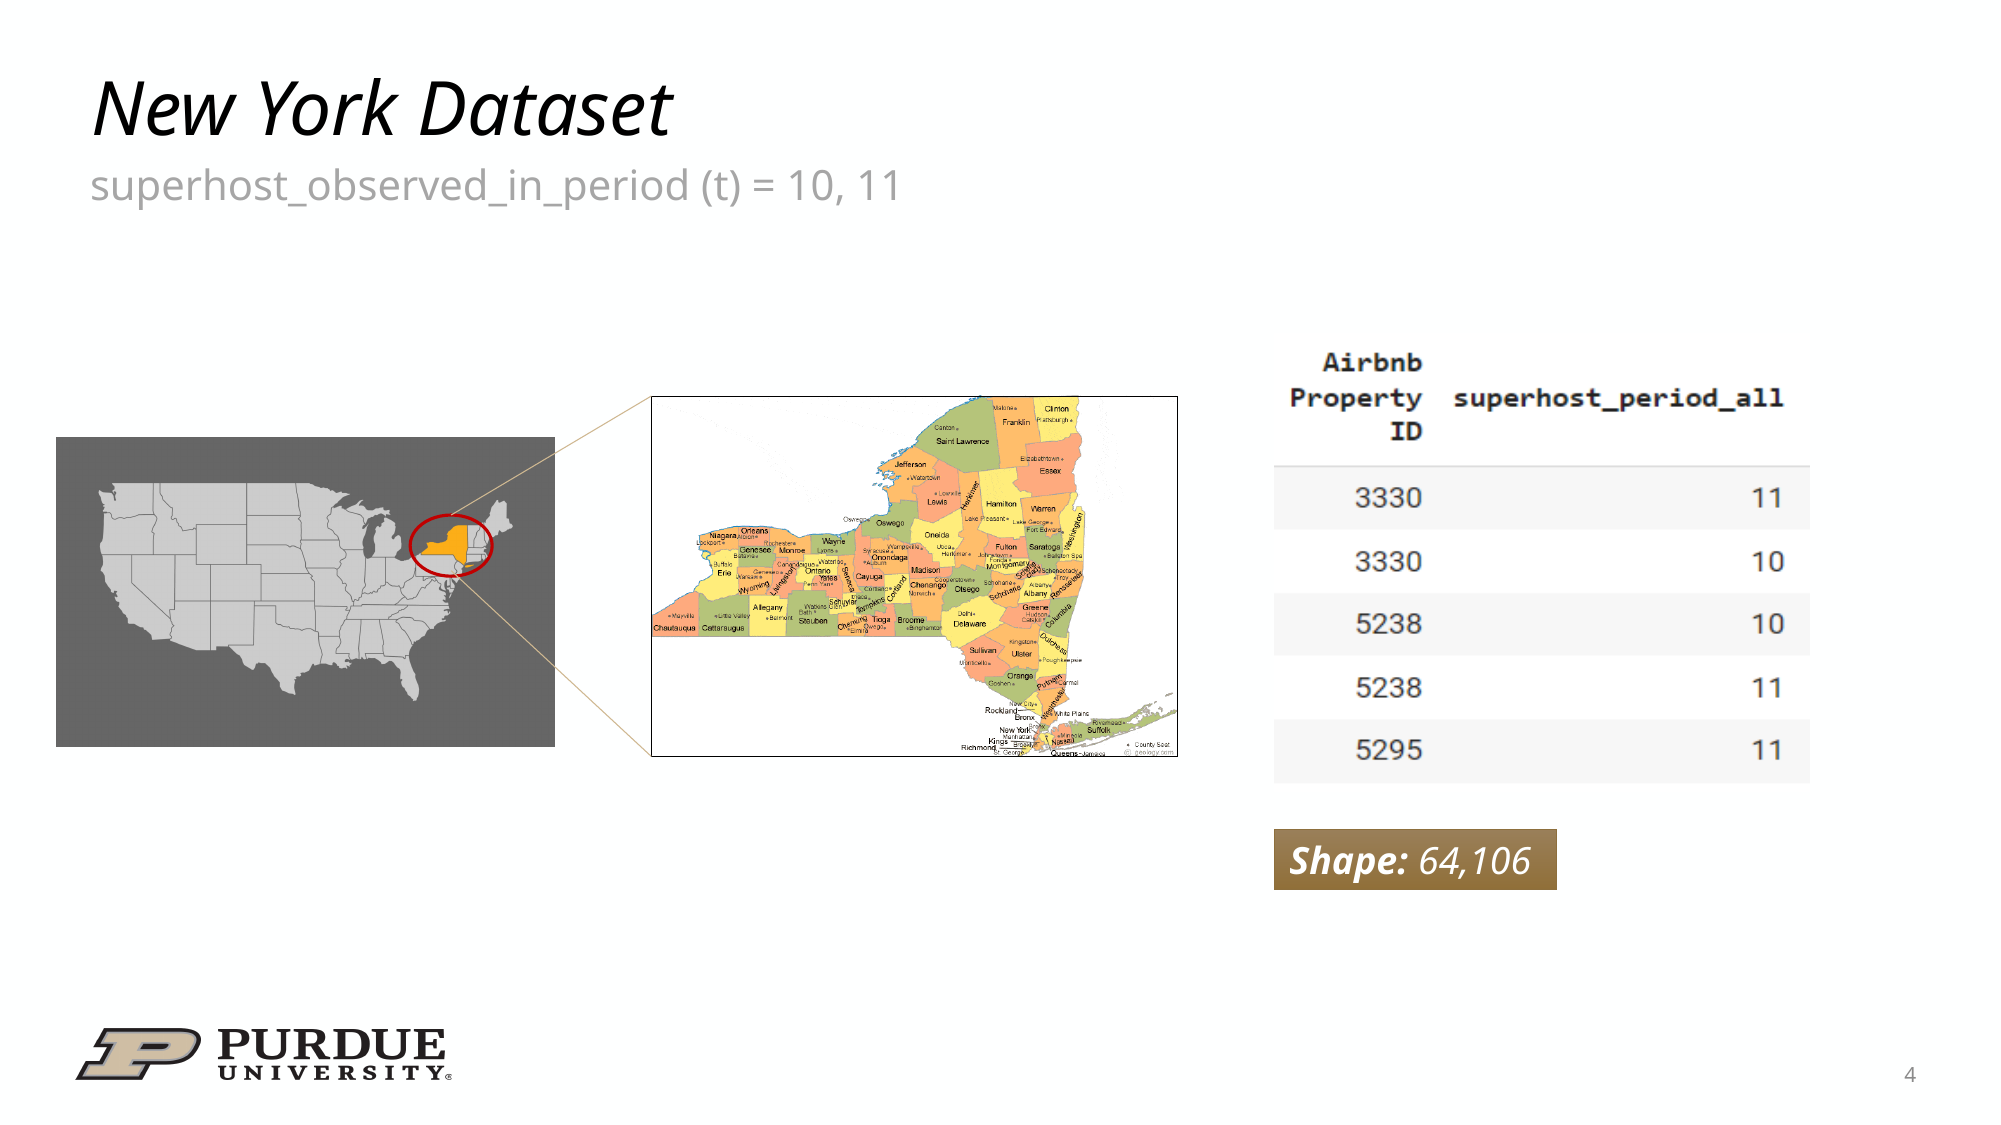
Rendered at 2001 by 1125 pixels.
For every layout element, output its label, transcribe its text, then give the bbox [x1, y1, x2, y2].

title New York Dataset [76, 63, 1925, 156]
picture [1274, 333, 1810, 792]
picture [651, 395, 1178, 757]
picture [56, 437, 555, 748]
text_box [451, 395, 652, 515]
list superhost_observed_in_period (t) = 10, 11 [75, 156, 1925, 217]
text_box Shape: 64,106 [1274, 829, 1557, 890]
slide_number 4 [1731, 1049, 1932, 1102]
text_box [451, 570, 652, 757]
